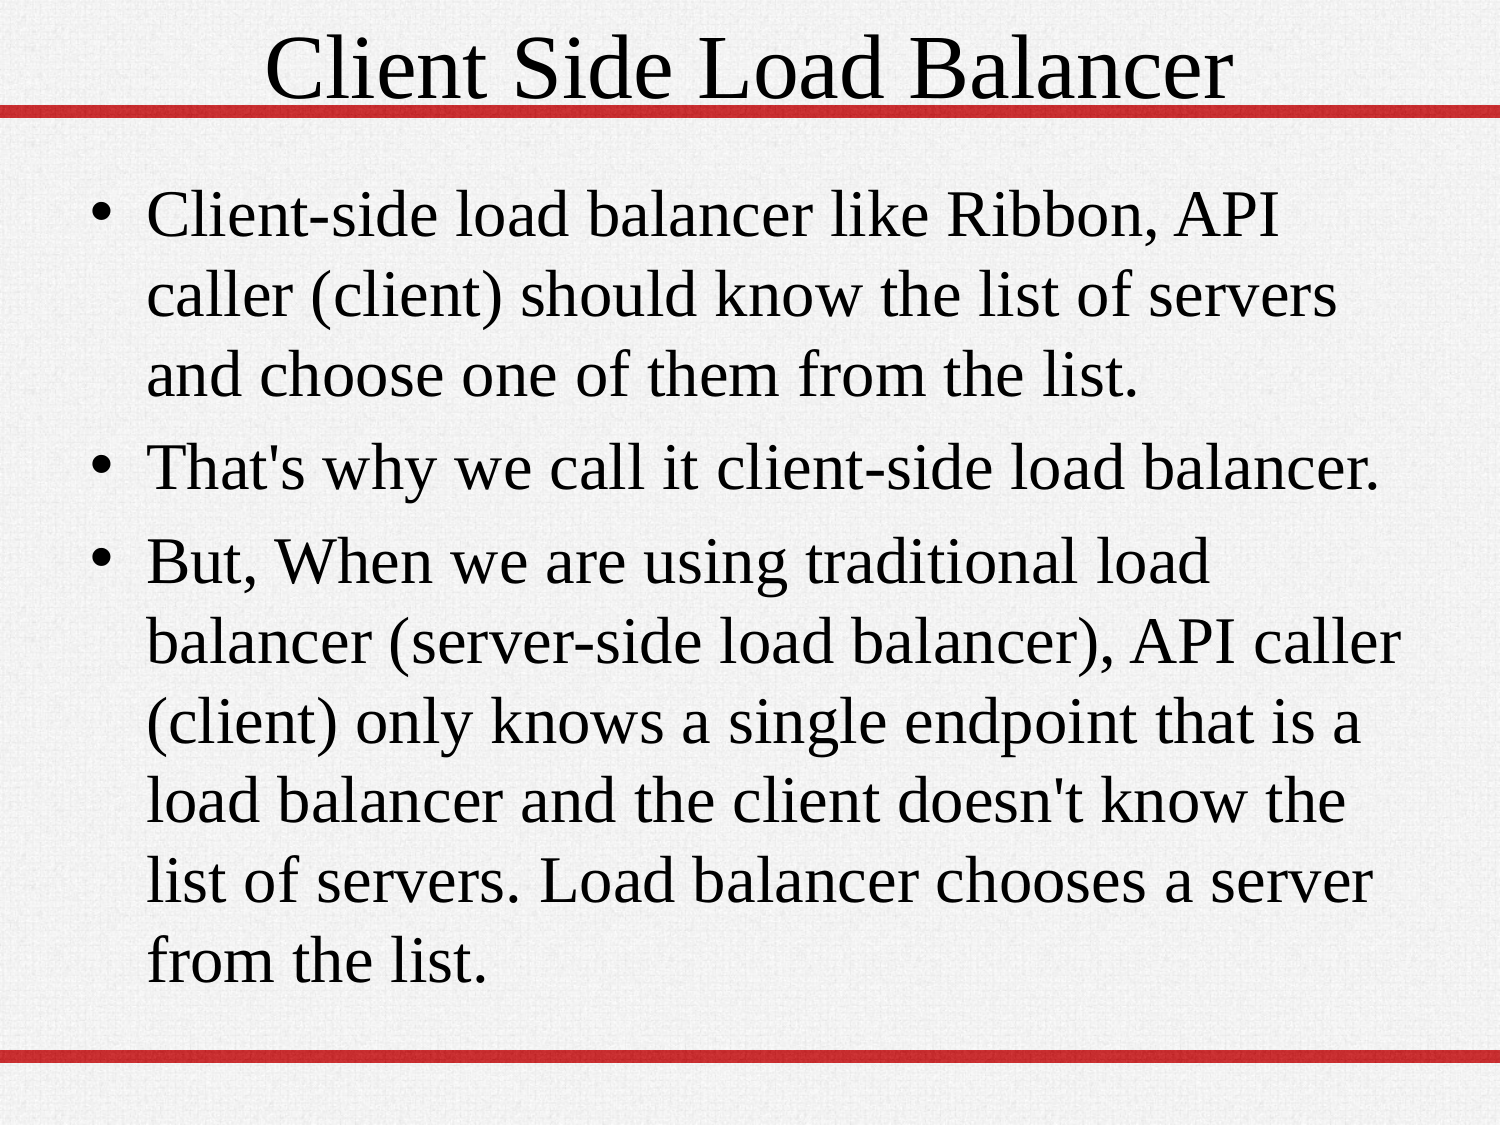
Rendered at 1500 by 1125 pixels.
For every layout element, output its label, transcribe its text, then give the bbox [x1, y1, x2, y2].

picture [0, 0, 1500, 1125]
title Client Side Load Balancer [75, 0, 1425, 162]
slide_number 9 [1074, 1042, 1425, 1103]
list Client-side load balancer like Ribbon, API caller (client) should know the list of servers and choose one of them from the list. That's why we call it client-side load balancer. But, When we are using traditional load balancer (server-side load balancer), API caller (client) only knows a single endpoint that is a load balancer and the client doesn't know the list of servers. Load balancer chooses a server from the list. [75, 162, 1425, 1025]
